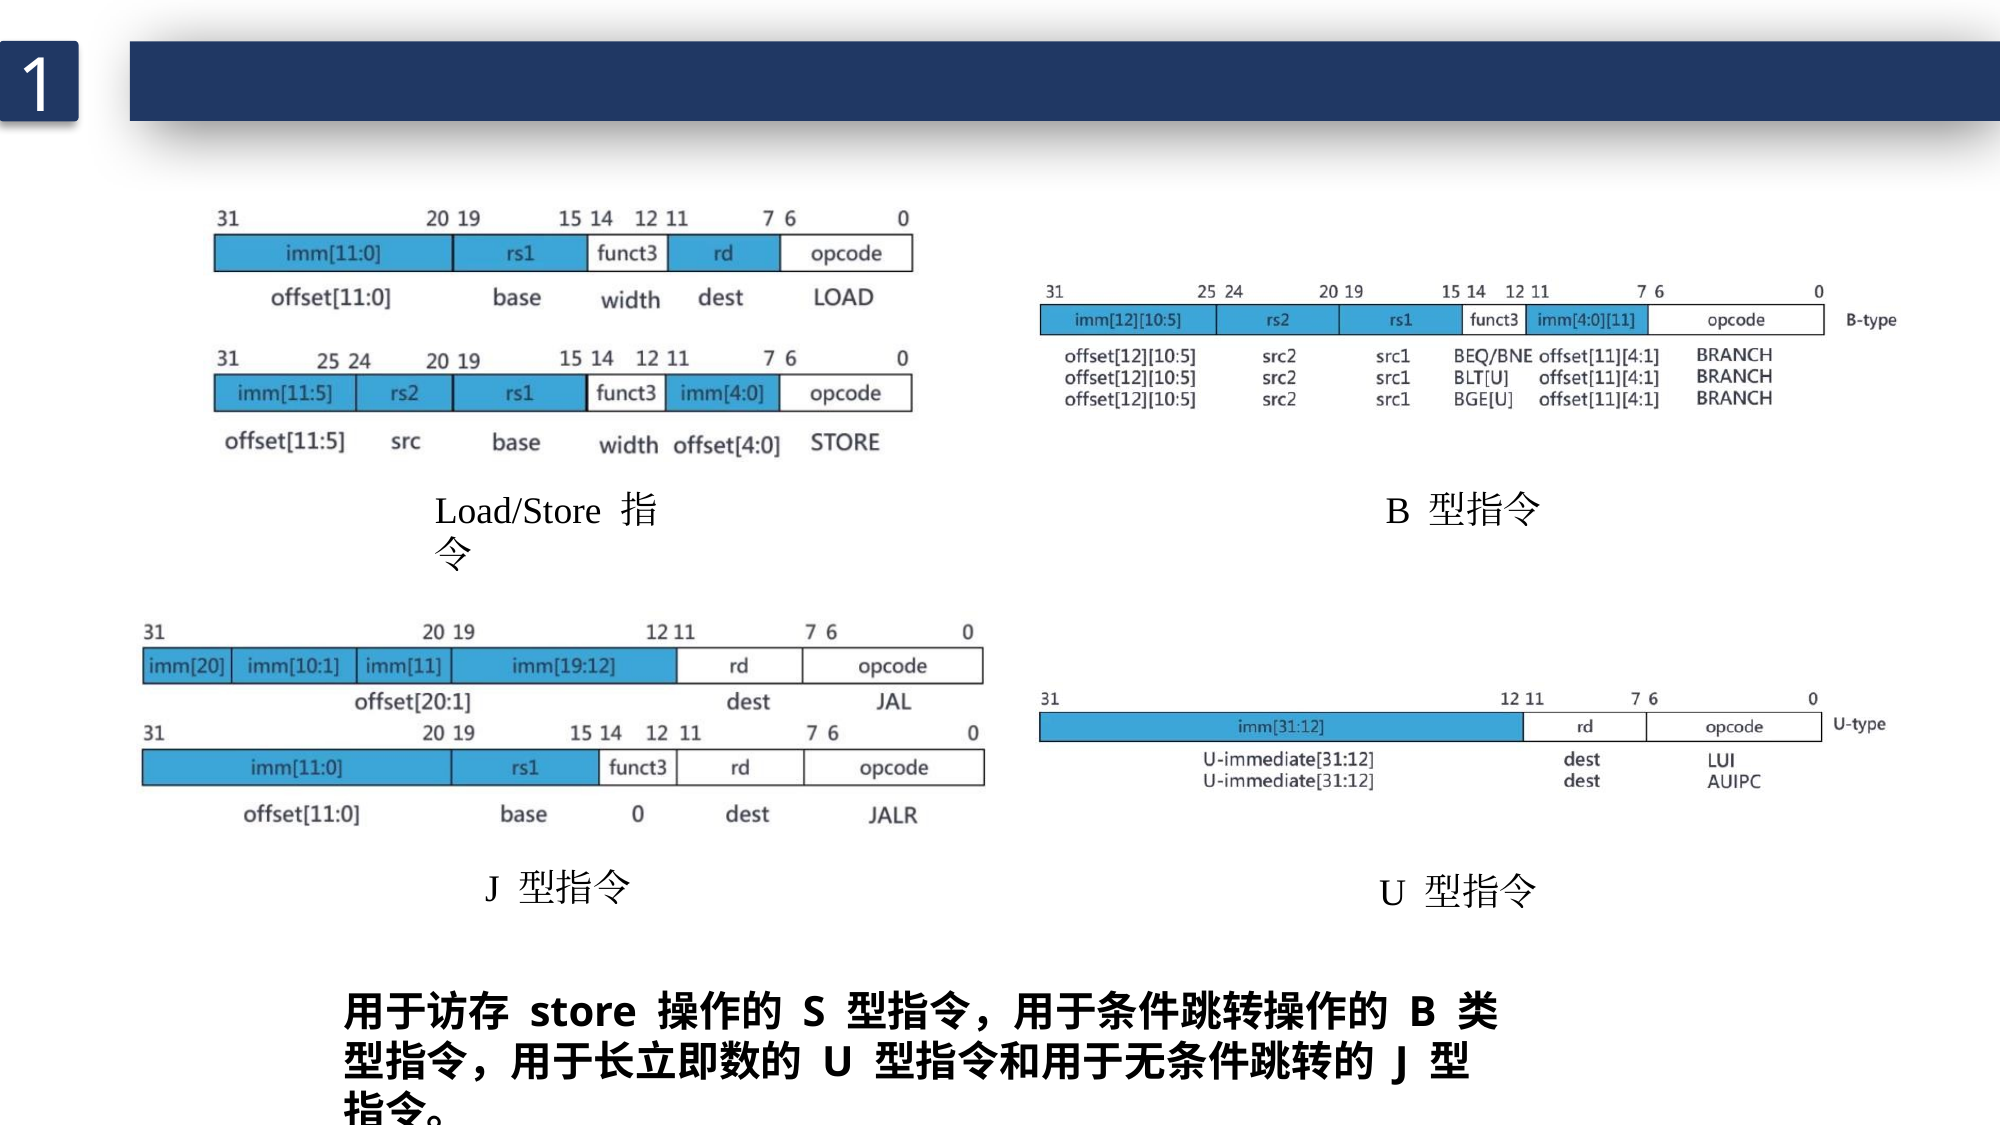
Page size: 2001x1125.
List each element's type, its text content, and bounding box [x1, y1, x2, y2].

text_box Load/Store 指令 [420, 478, 703, 584]
text_box U 型指令 [1364, 860, 1559, 921]
text_box [129, 40, 2000, 122]
picture [1035, 278, 1901, 412]
text_box 1 [0, 39, 80, 123]
picture [1035, 682, 1888, 794]
text_box 用于访存 store 操作的 S 型指令，用于条件跳转操作的 B 类型指令，用于长立即数的 U 型指令和用于无条件跳转的 J 型指令。 [253, 977, 1526, 1125]
picture [203, 207, 919, 462]
text_box J 型指令 [470, 856, 652, 917]
text_box B 型指令 [1370, 478, 1566, 539]
picture [136, 611, 986, 828]
